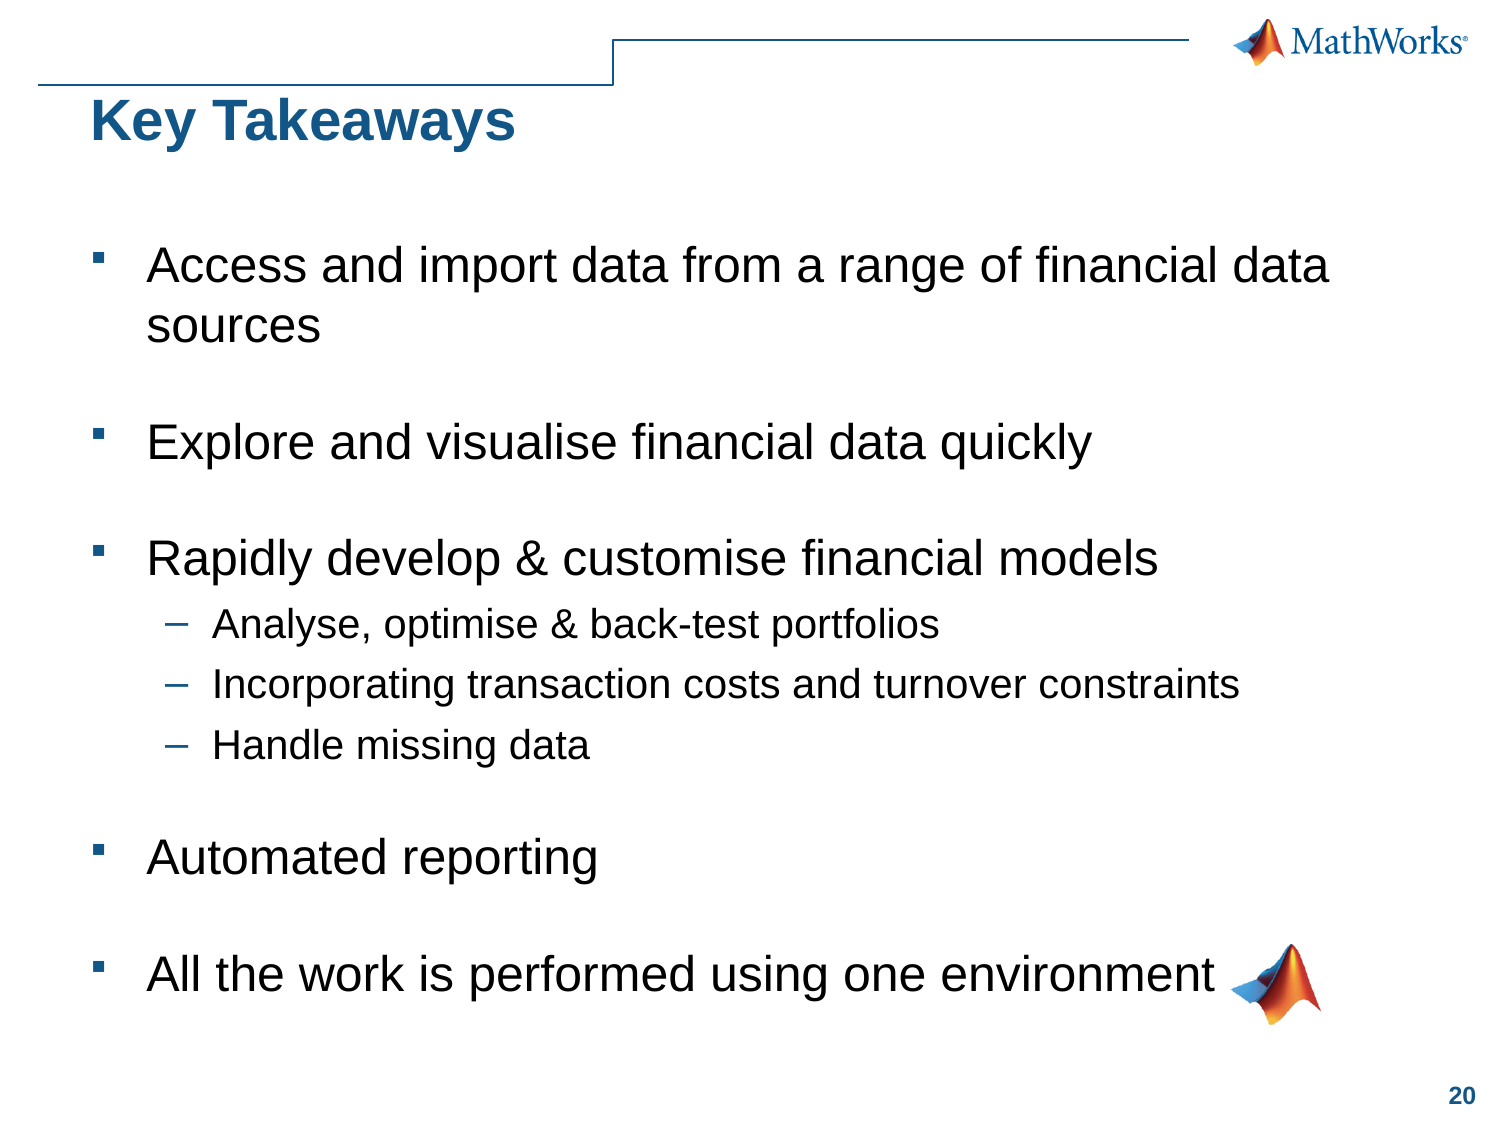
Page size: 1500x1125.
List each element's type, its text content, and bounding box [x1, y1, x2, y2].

picture [1230, 944, 1321, 1026]
picture [1226, 7, 1483, 78]
list Access and import data from a range of financial data sources Explore and visualise financial data quickly Rapidly develop & customise financial models Analyse, optimise & back-test portfolios Incorporating transaction costs and turnover constraints Handle missing data Automated reporting All the work is performed using one environment [75, 224, 1400, 1025]
title Key Takeaways [75, 75, 1400, 224]
